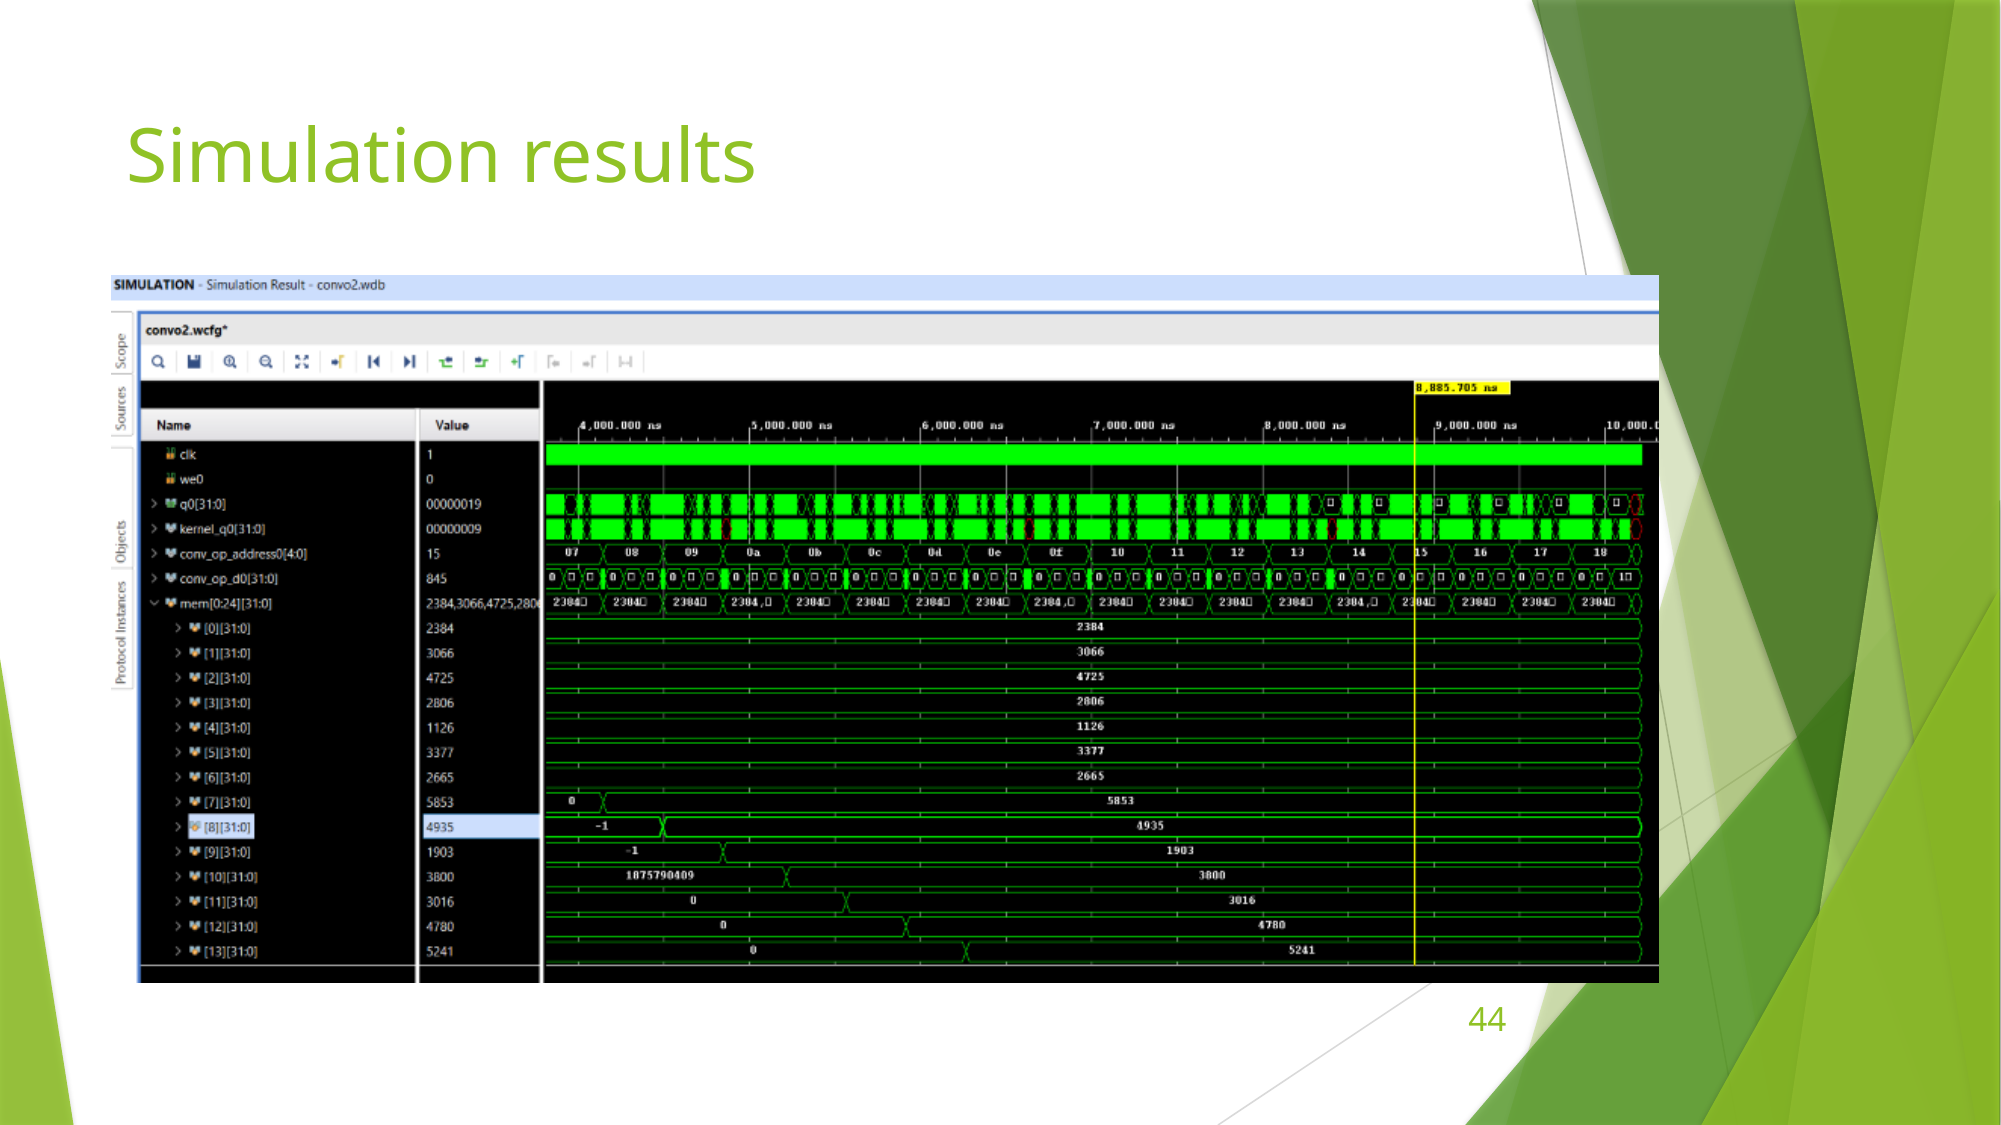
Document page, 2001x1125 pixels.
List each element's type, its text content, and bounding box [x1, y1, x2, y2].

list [110, 274, 1659, 983]
title Simulation results [111, 99, 1522, 274]
slide_number 44 [1409, 994, 1522, 1051]
